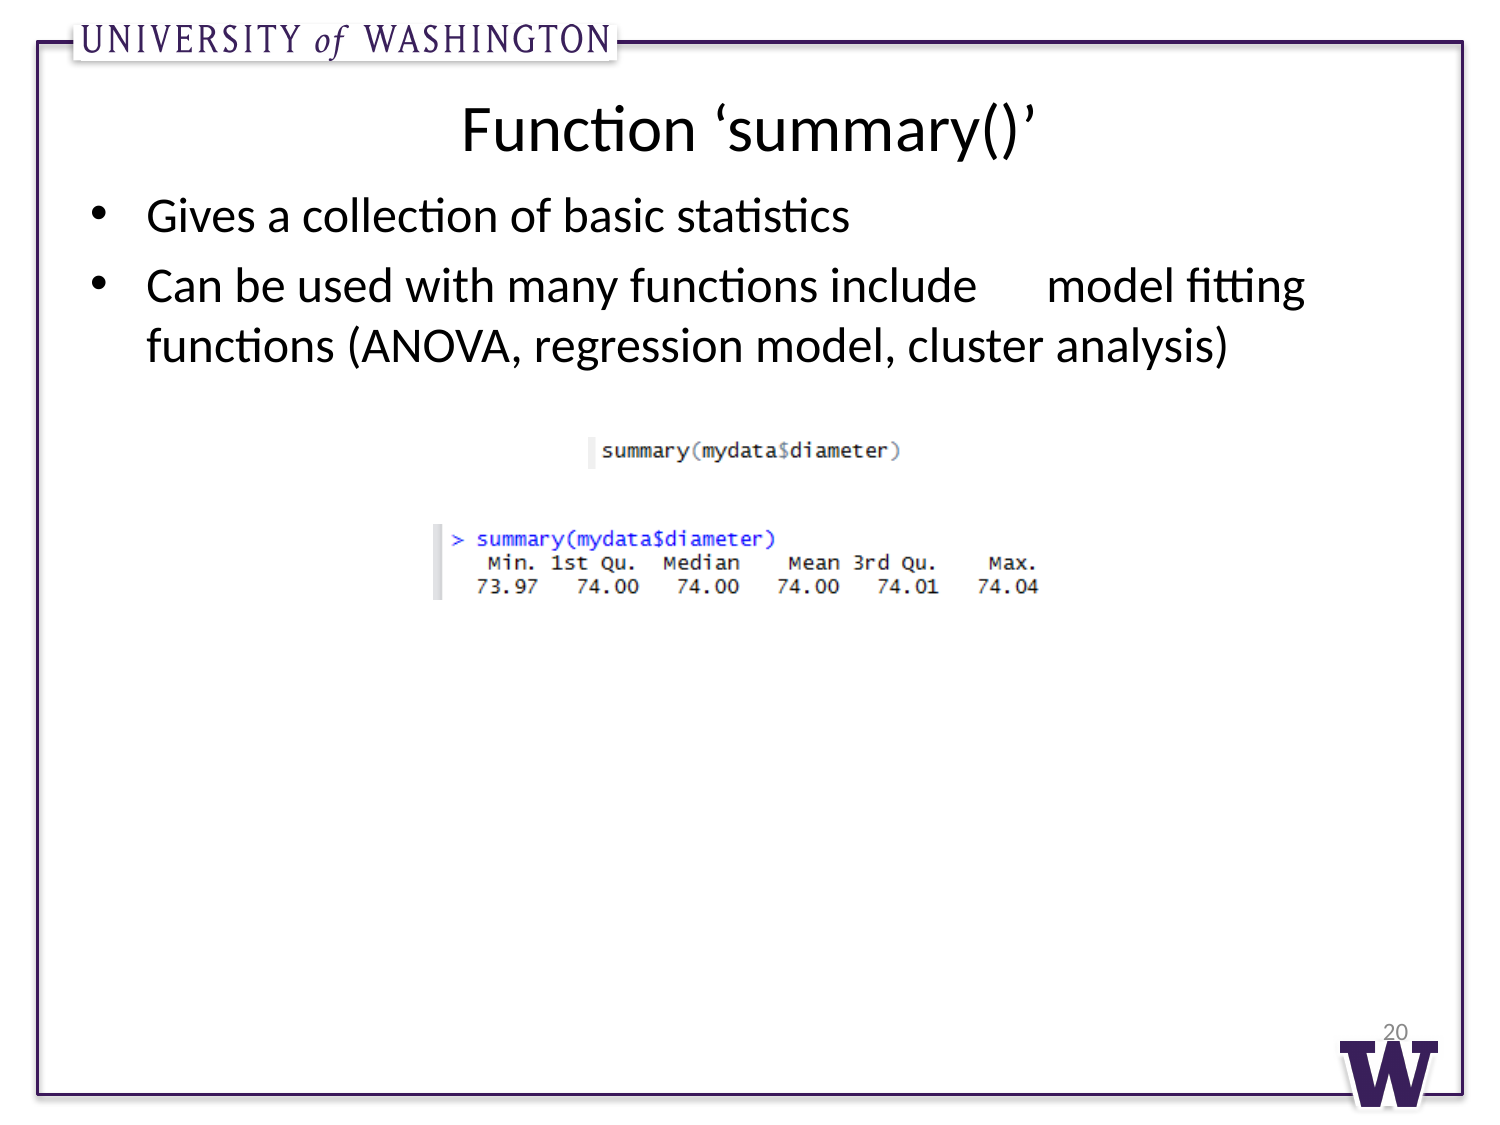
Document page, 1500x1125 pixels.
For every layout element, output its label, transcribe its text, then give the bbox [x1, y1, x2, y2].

picture [588, 437, 912, 469]
slide_number 20 [1073, 1013, 1424, 1060]
list Gives a collection of basic statistics Can be used with many functions include model fitting functions (ANOVA, regression model, cluster analysis) [75, 174, 1425, 1013]
picture [1340, 1041, 1438, 1107]
picture [433, 524, 1067, 601]
picture [81, 24, 609, 61]
title Function ‘summary()’ [75, 87, 1425, 163]
